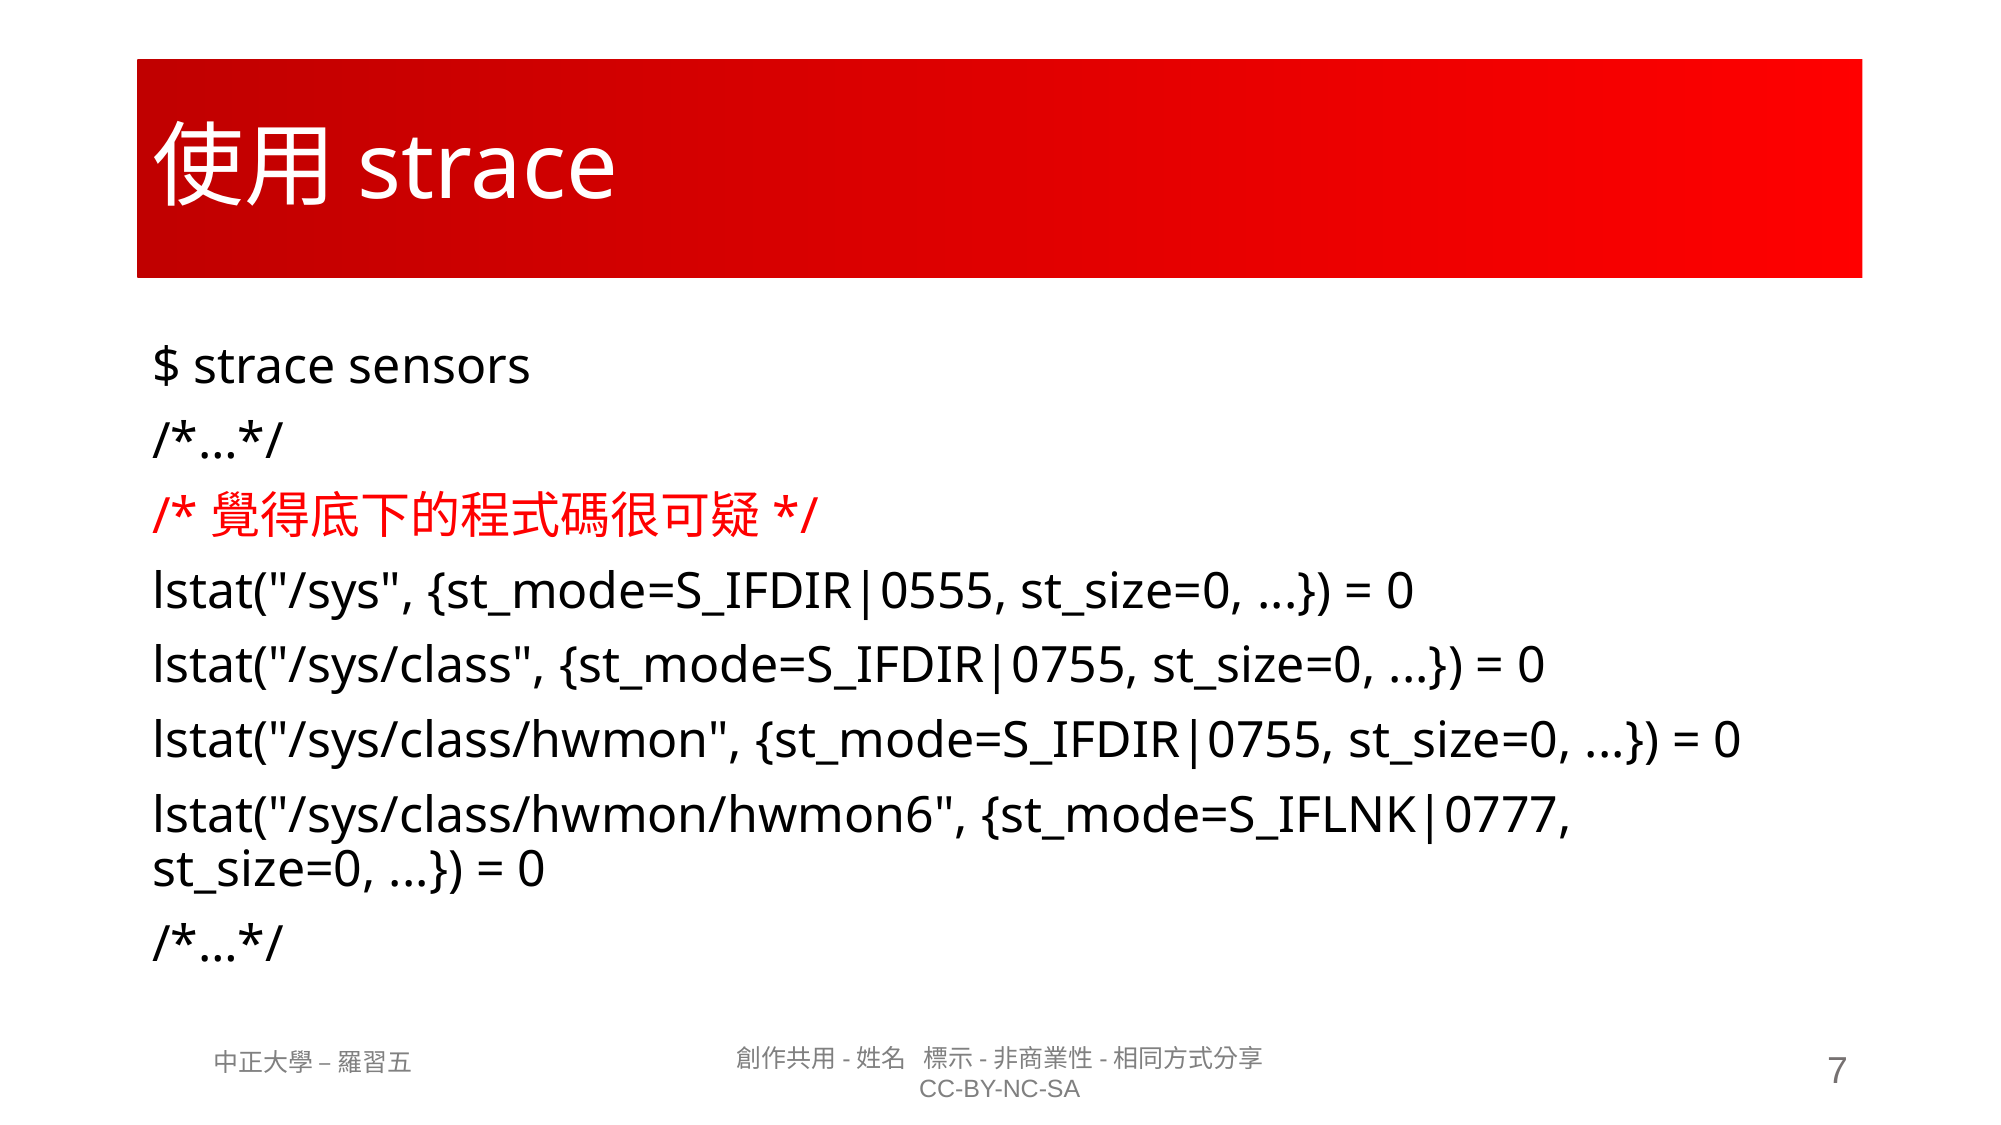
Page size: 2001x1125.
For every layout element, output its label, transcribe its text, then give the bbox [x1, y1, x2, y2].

title 使用strace [137, 59, 1863, 278]
list $ strace sensors /*…*/ /*覺得底下的程式碼很可疑*/ lstat("/sys", {st_mode=S_IFDIR|0555, st_size=0, ...}) = 0 lstat("/sys/class", {st_mode=S_IFDIR|0755, st_size=0, ...}) = 0 lstat("/sys/class/hwmon", {st_mode=S_IFDIR|0755, st_size=0, ...}) = 0 lstat("/sys/class/hwmon/hwmon6", {st_mode=S_IFLNK|0777, st_size=0, ...}) = 0 /*…*/ [137, 299, 1863, 1014]
